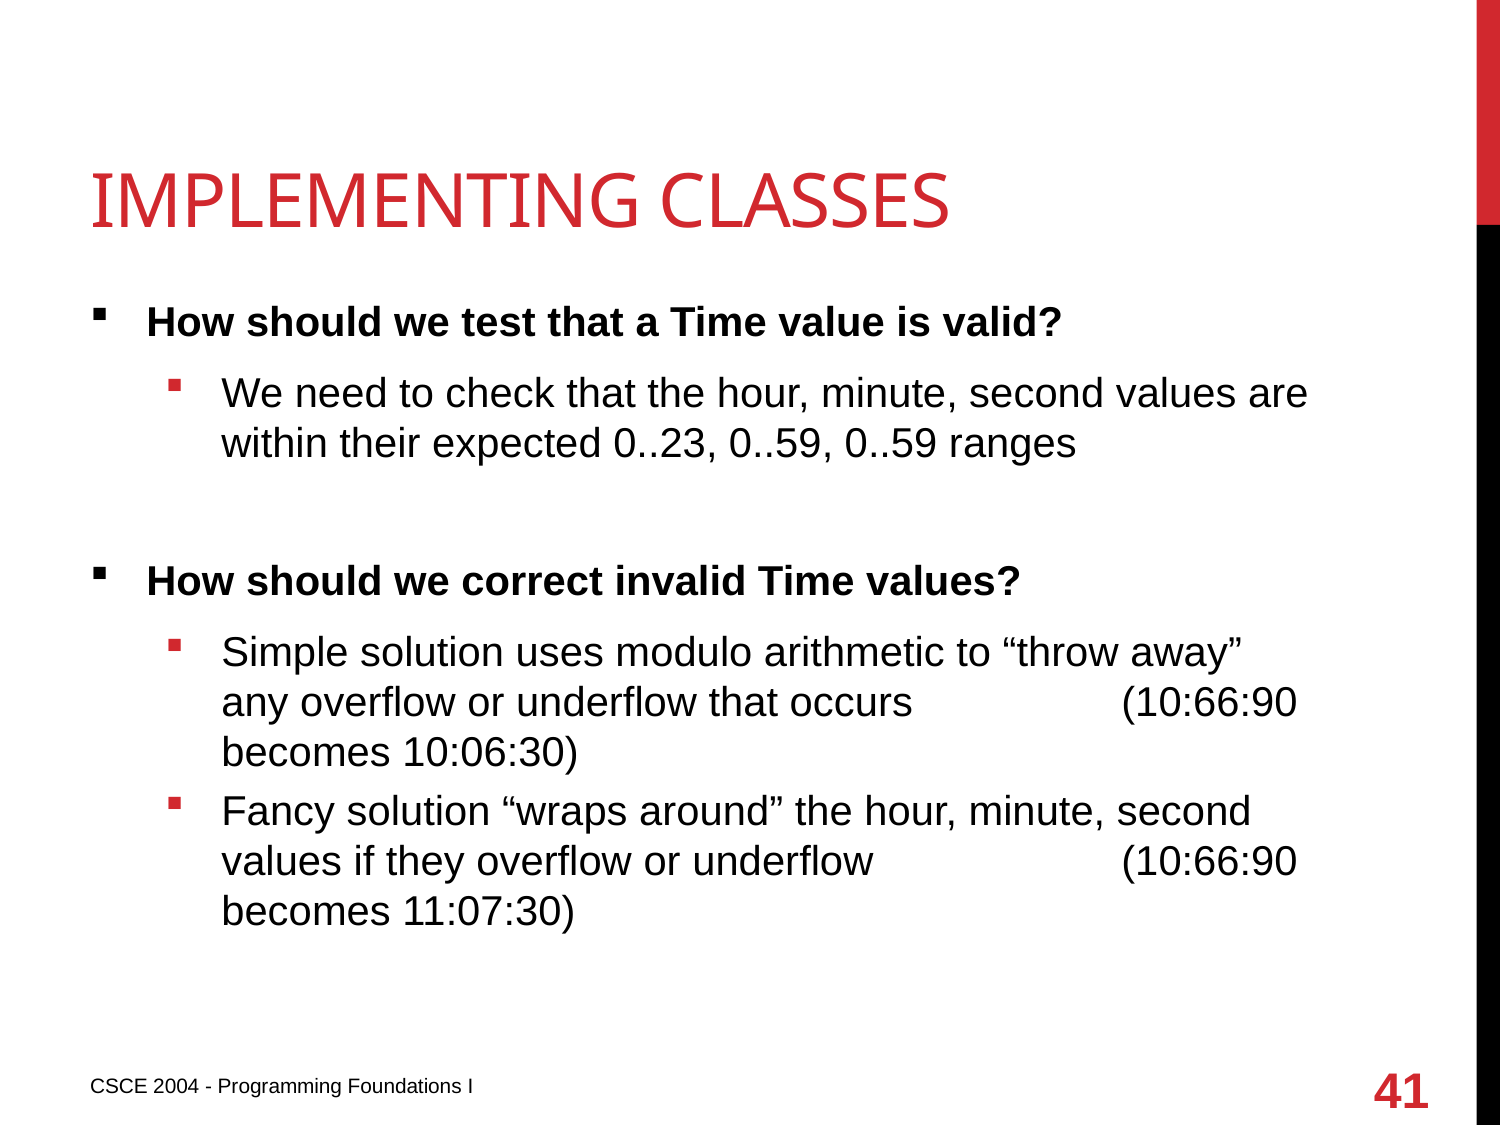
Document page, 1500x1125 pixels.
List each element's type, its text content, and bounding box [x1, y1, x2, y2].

title Implementing classes [75, 25, 1025, 250]
slide_number 41 [1358, 1058, 1471, 1119]
footer CSCE 2004 - Programming Foundations I [75, 1065, 638, 1112]
list How should we test that a Time value is valid? We need to check that the hour, minute, second values are within their expected 0..23, 0..59, 0..59 ranges How should we correct invalid Time values? Simple solution uses modulo arithmetic to “throw away” any overflow or underflow that occurs (10:66:90 becomes 10:06:30) Fancy solution “wraps around” the hour, minute, second values if they overflow or underflow (10:66:90 becomes 11:07:30) [75, 287, 1325, 1005]
